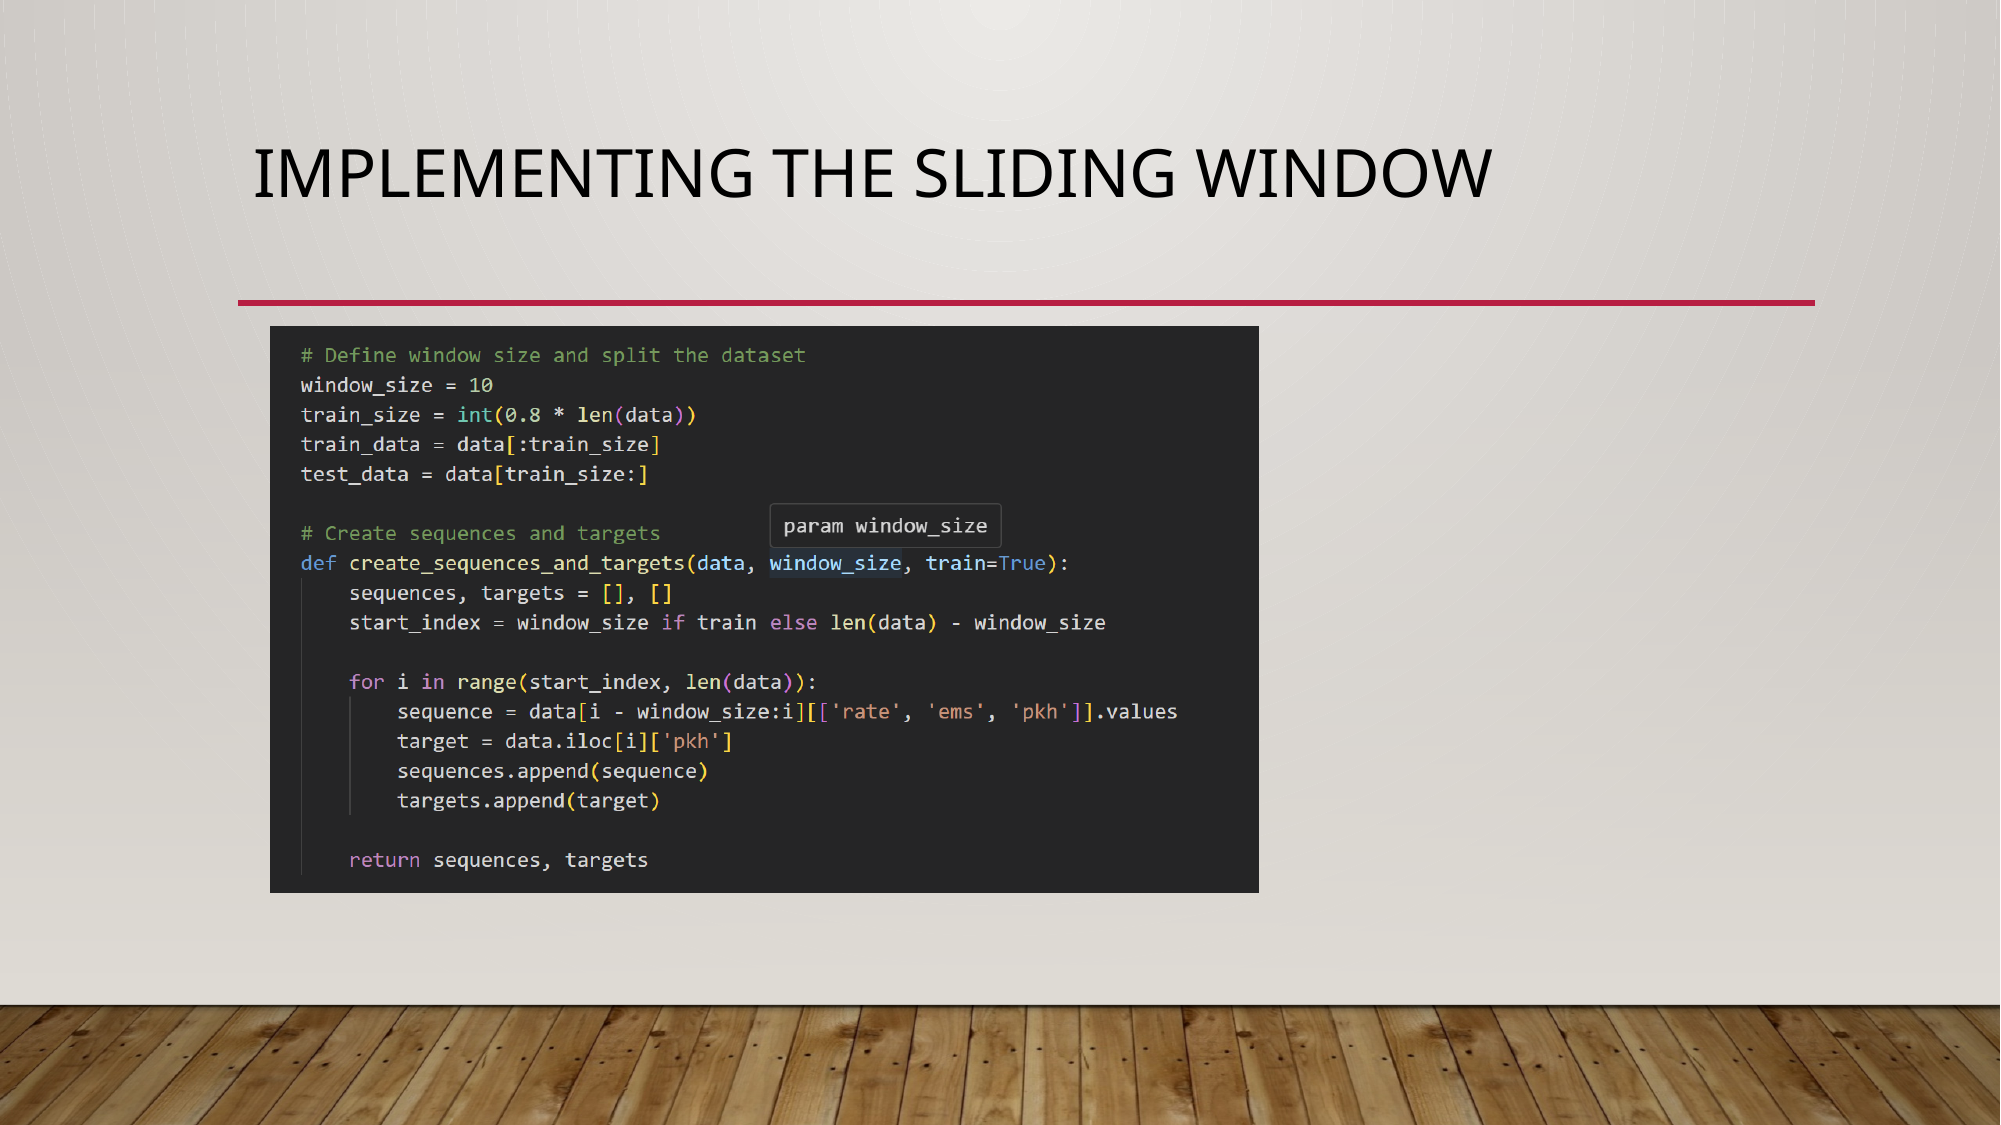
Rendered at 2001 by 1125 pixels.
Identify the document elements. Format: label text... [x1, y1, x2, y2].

title Implementing the sliding window [238, 131, 1814, 305]
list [269, 326, 1259, 893]
picture [0, 1005, 2000, 1125]
